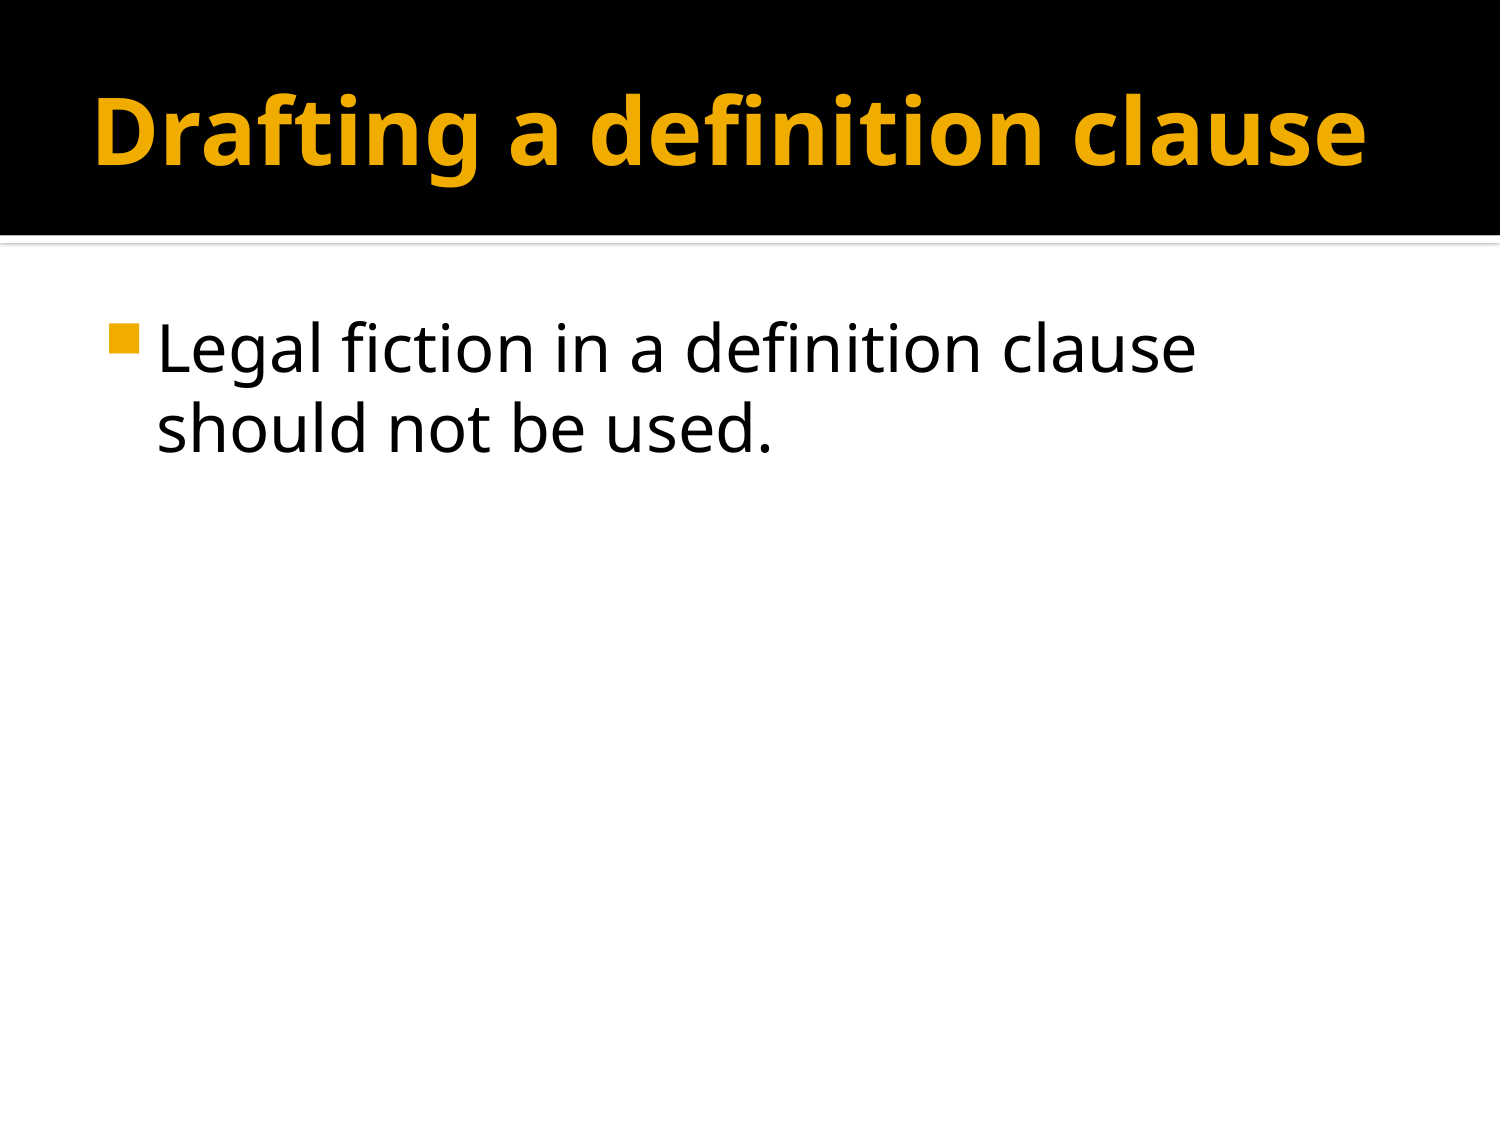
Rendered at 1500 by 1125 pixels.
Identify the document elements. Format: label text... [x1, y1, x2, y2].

list Legal fiction in a definition clause should not be used. [75, 291, 1425, 1050]
title Drafting a definition clause [75, 25, 1425, 231]
